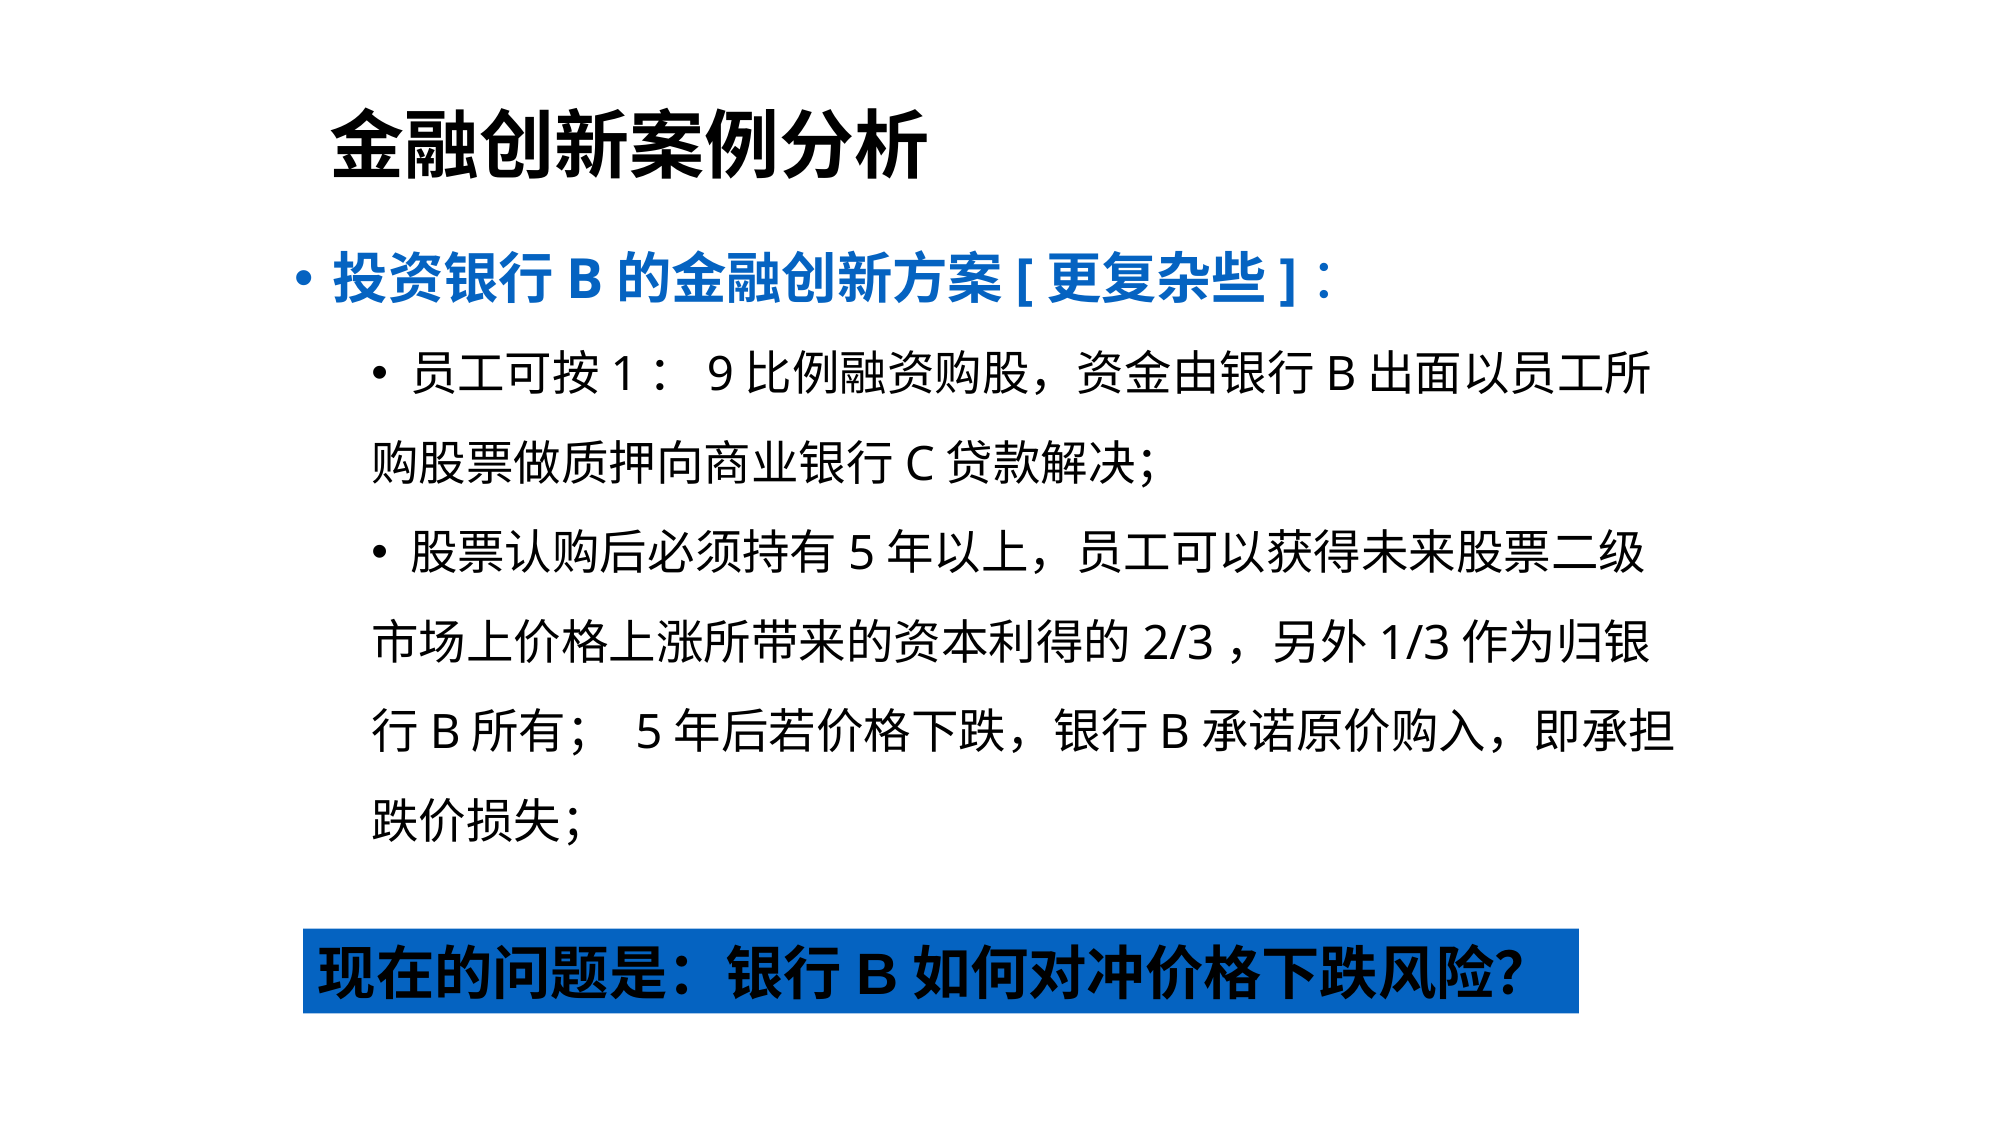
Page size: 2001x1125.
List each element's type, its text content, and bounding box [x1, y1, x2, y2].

list 投资银行B的金融创新方案[更复杂些]： 员工可按1：9比例融资购股，资金由银行B出面以员工所 购股票做质押向商业银行C贷款解决； 股票认购后必须持有5年以上，员工可以获得未来股票二级 市场上价格上涨所带来的资本利得的2/3，另外1/3作为归银 行B所有； 5年后若价格下跌，银行B承诺原价购入，即承担 跌价损失； [279, 243, 1697, 894]
text_box 现在的问题是：银行B如何对冲价格下跌风险？ [303, 928, 1579, 1014]
text_box 金融创新案例分析 [314, 90, 1662, 195]
